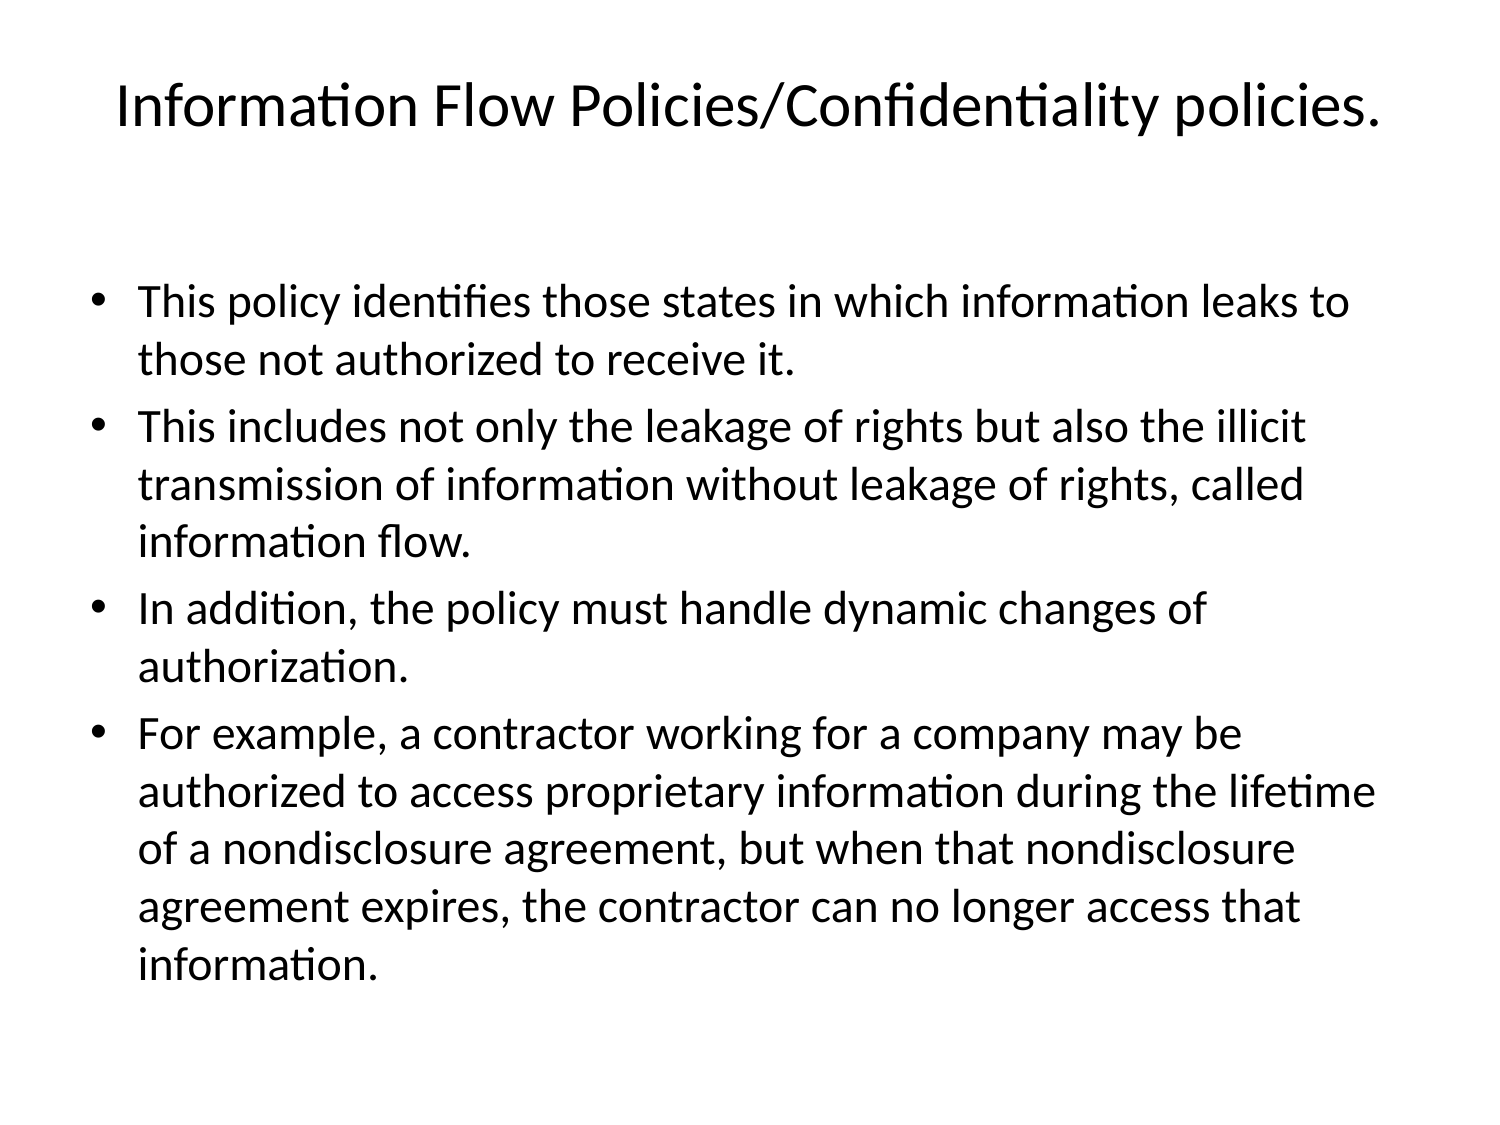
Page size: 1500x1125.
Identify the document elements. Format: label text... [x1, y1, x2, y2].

title Information Flow Policies/Confidentiality policies. [75, 45, 1425, 233]
list This policy identifies those states in which information leaks to those not authorized to receive it. This includes not only the leakage of rights but also the illicit transmission of information without leakage of rights, called information flow. In addition, the policy must handle dynamic changes of authorization. For example, a contractor working for a company may be authorized to access proprietary information during the lifetime of a nondisclosure agreement, but when that nondisclosure agreement expires, the contractor can no longer access that information. [75, 262, 1425, 1005]
